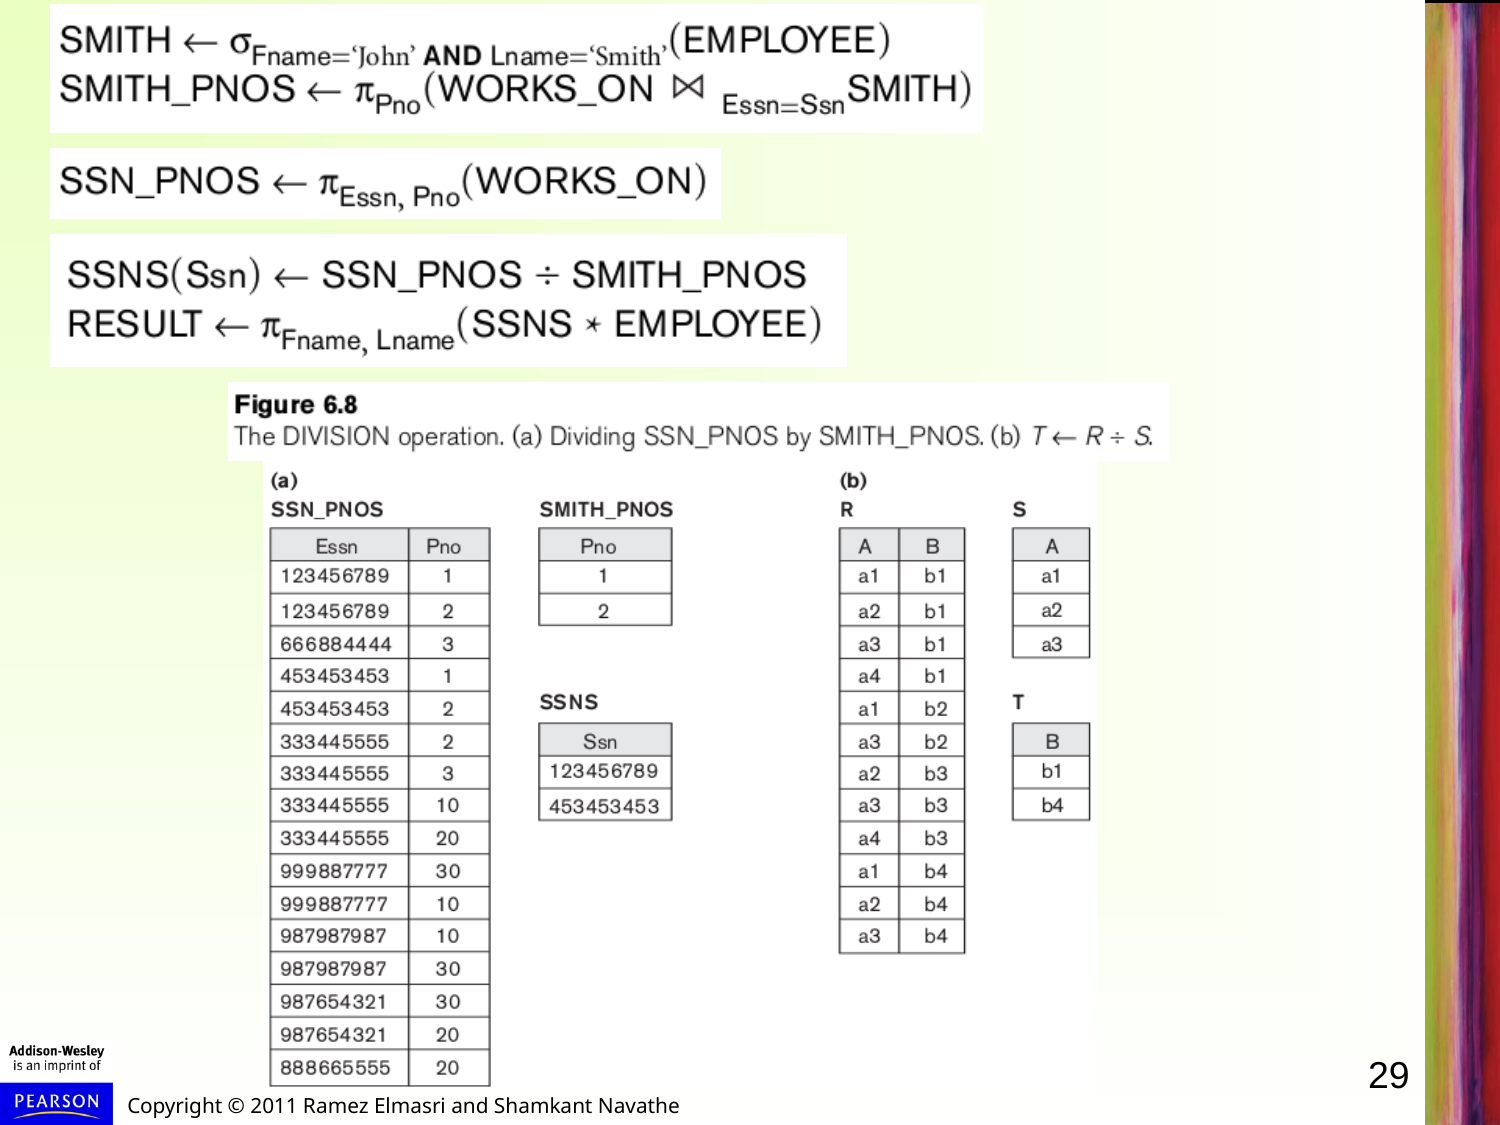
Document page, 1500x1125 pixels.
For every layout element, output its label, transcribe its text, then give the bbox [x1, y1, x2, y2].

picture [0, 0, 1500, 1125]
slide_number 29 [1334, 1036, 1425, 1123]
